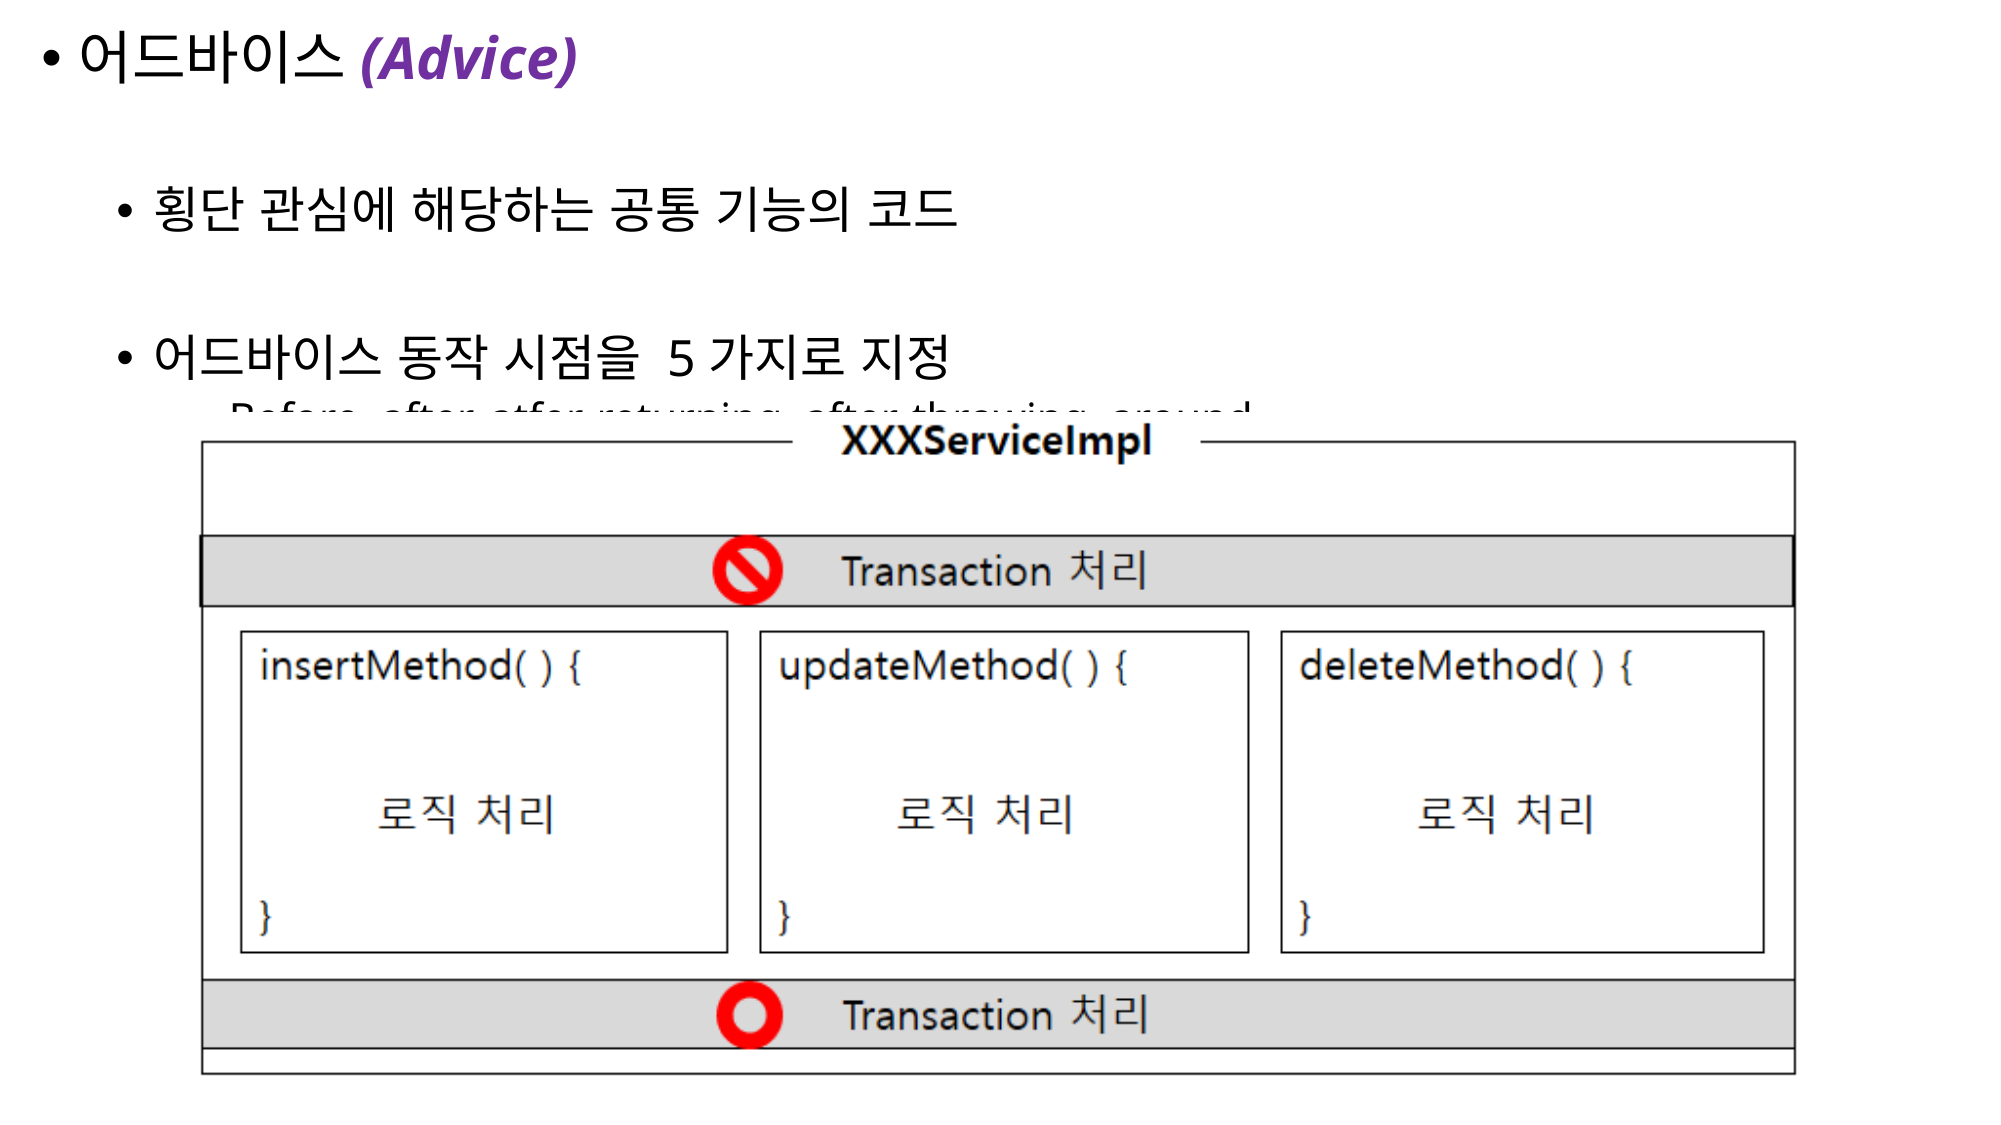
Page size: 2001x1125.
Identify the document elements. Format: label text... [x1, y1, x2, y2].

picture [190, 412, 1812, 1087]
list 어드바이스(Advice) 횡단 관심에 해당하는 공통 기능의 코드 어드바이스 동작 시점을 5가지로 지정 Before, after, atfer-returning, after-throwing, around [26, 21, 1976, 1105]
